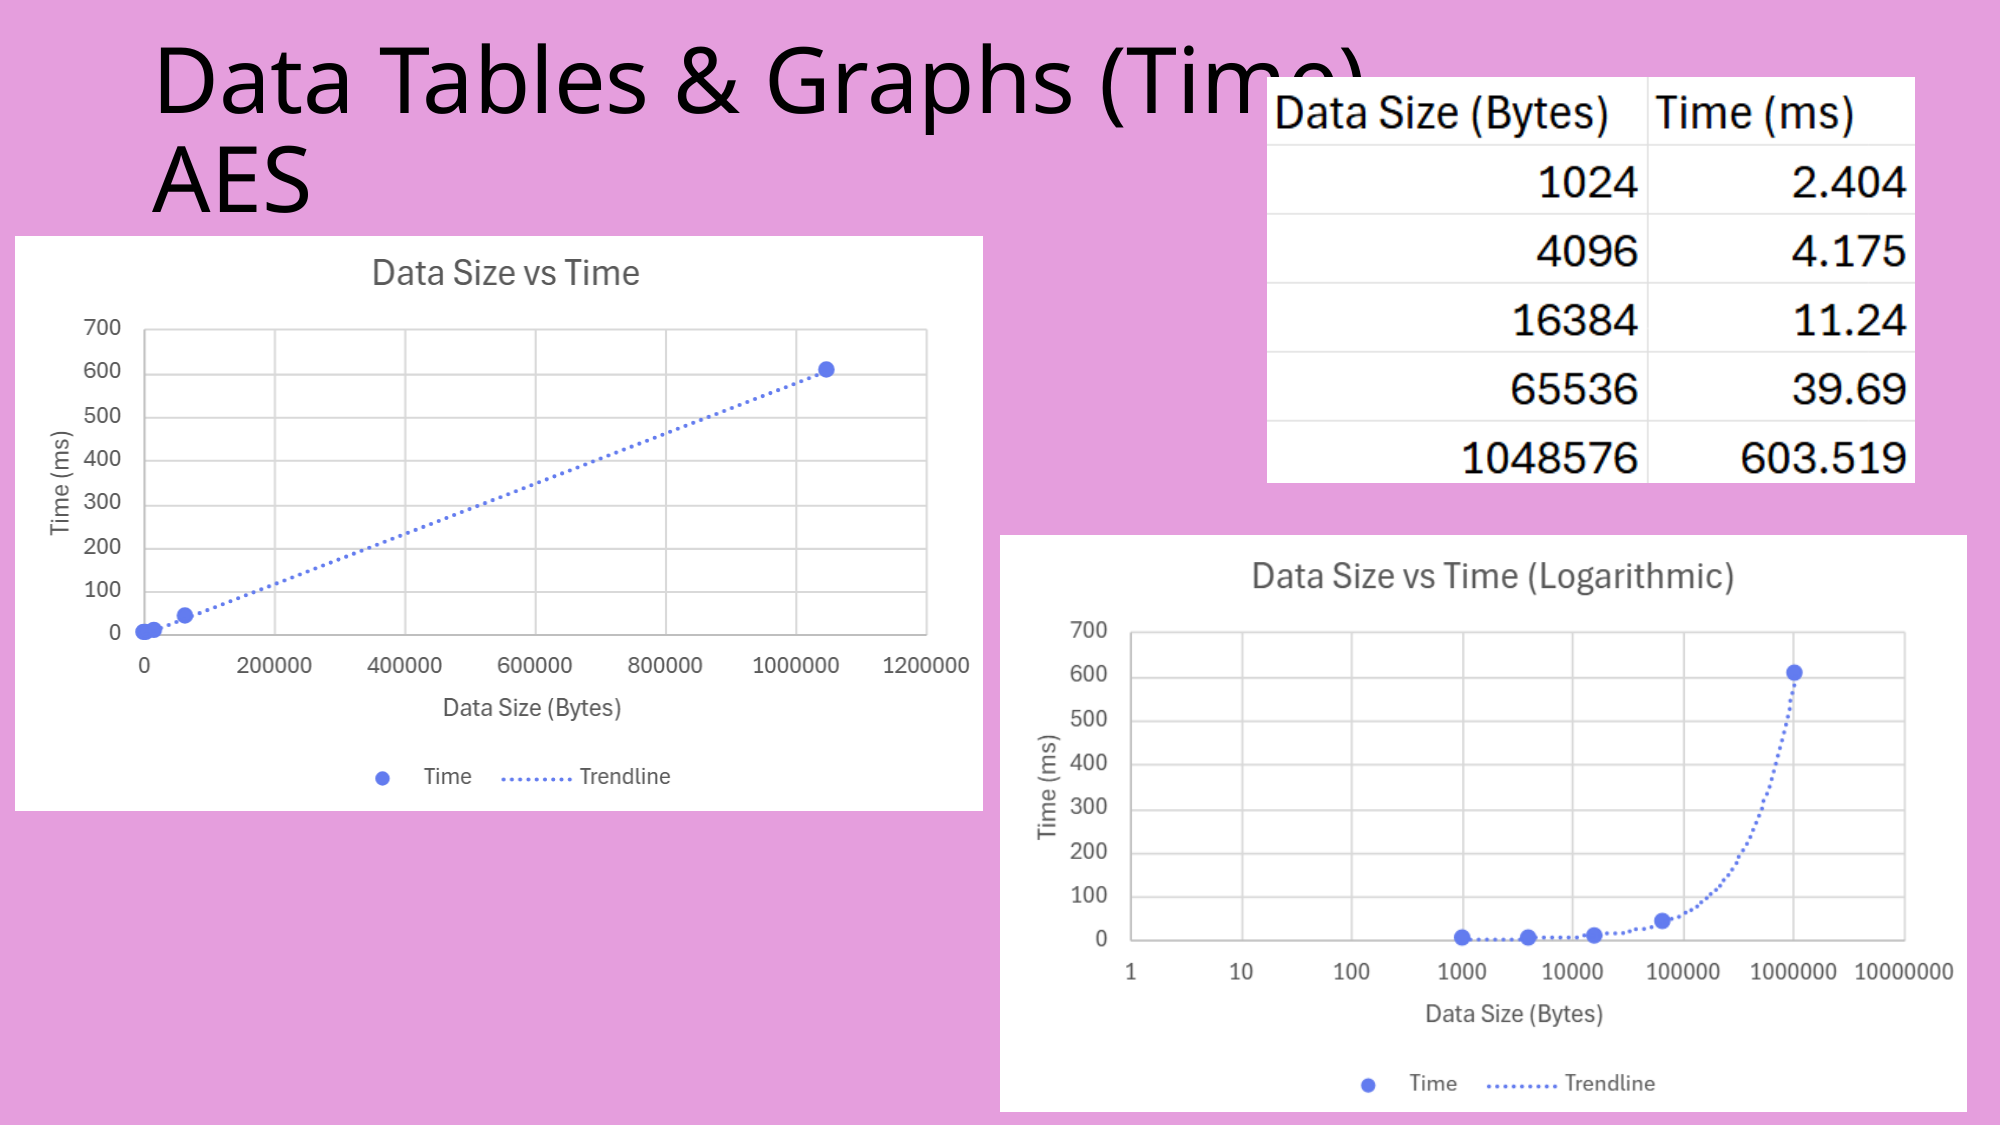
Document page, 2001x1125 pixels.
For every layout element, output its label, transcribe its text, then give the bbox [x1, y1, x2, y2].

picture [999, 535, 1968, 1112]
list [15, 235, 984, 812]
picture [1266, 77, 1915, 484]
title Data Tables & Graphs (Time) AES [137, 25, 1863, 243]
